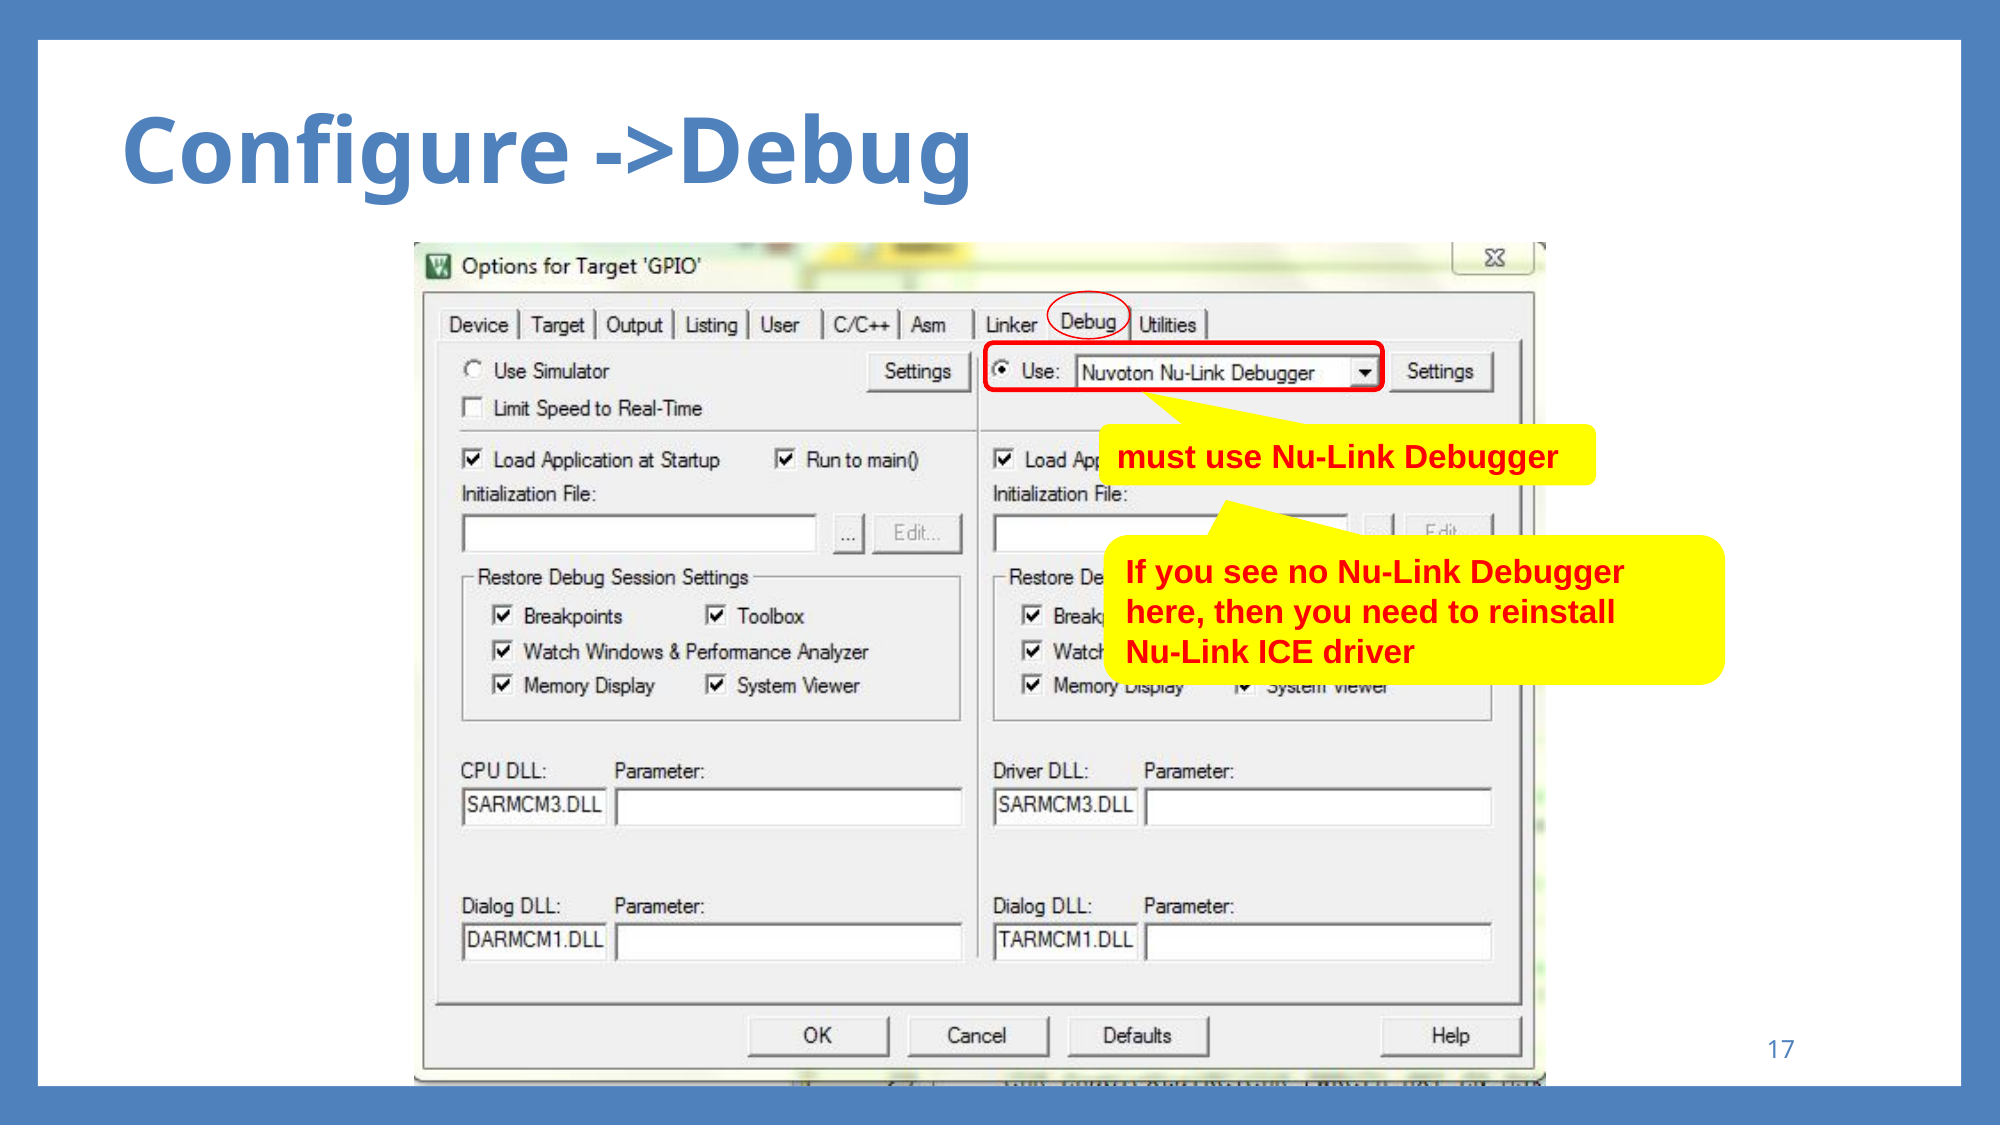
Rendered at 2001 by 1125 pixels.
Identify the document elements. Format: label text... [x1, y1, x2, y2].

picture [413, 241, 1546, 1086]
text_box If you see no Nu-Link Debugger here, then you need to reinstall Nu-Link ICE driver [1551, 535, 1726, 685]
text_box must use Nu-Link Debugger [1551, 424, 1597, 486]
title Configure ->Debug [105, 42, 1726, 266]
slide_number 16 [1551, 1020, 1811, 1081]
